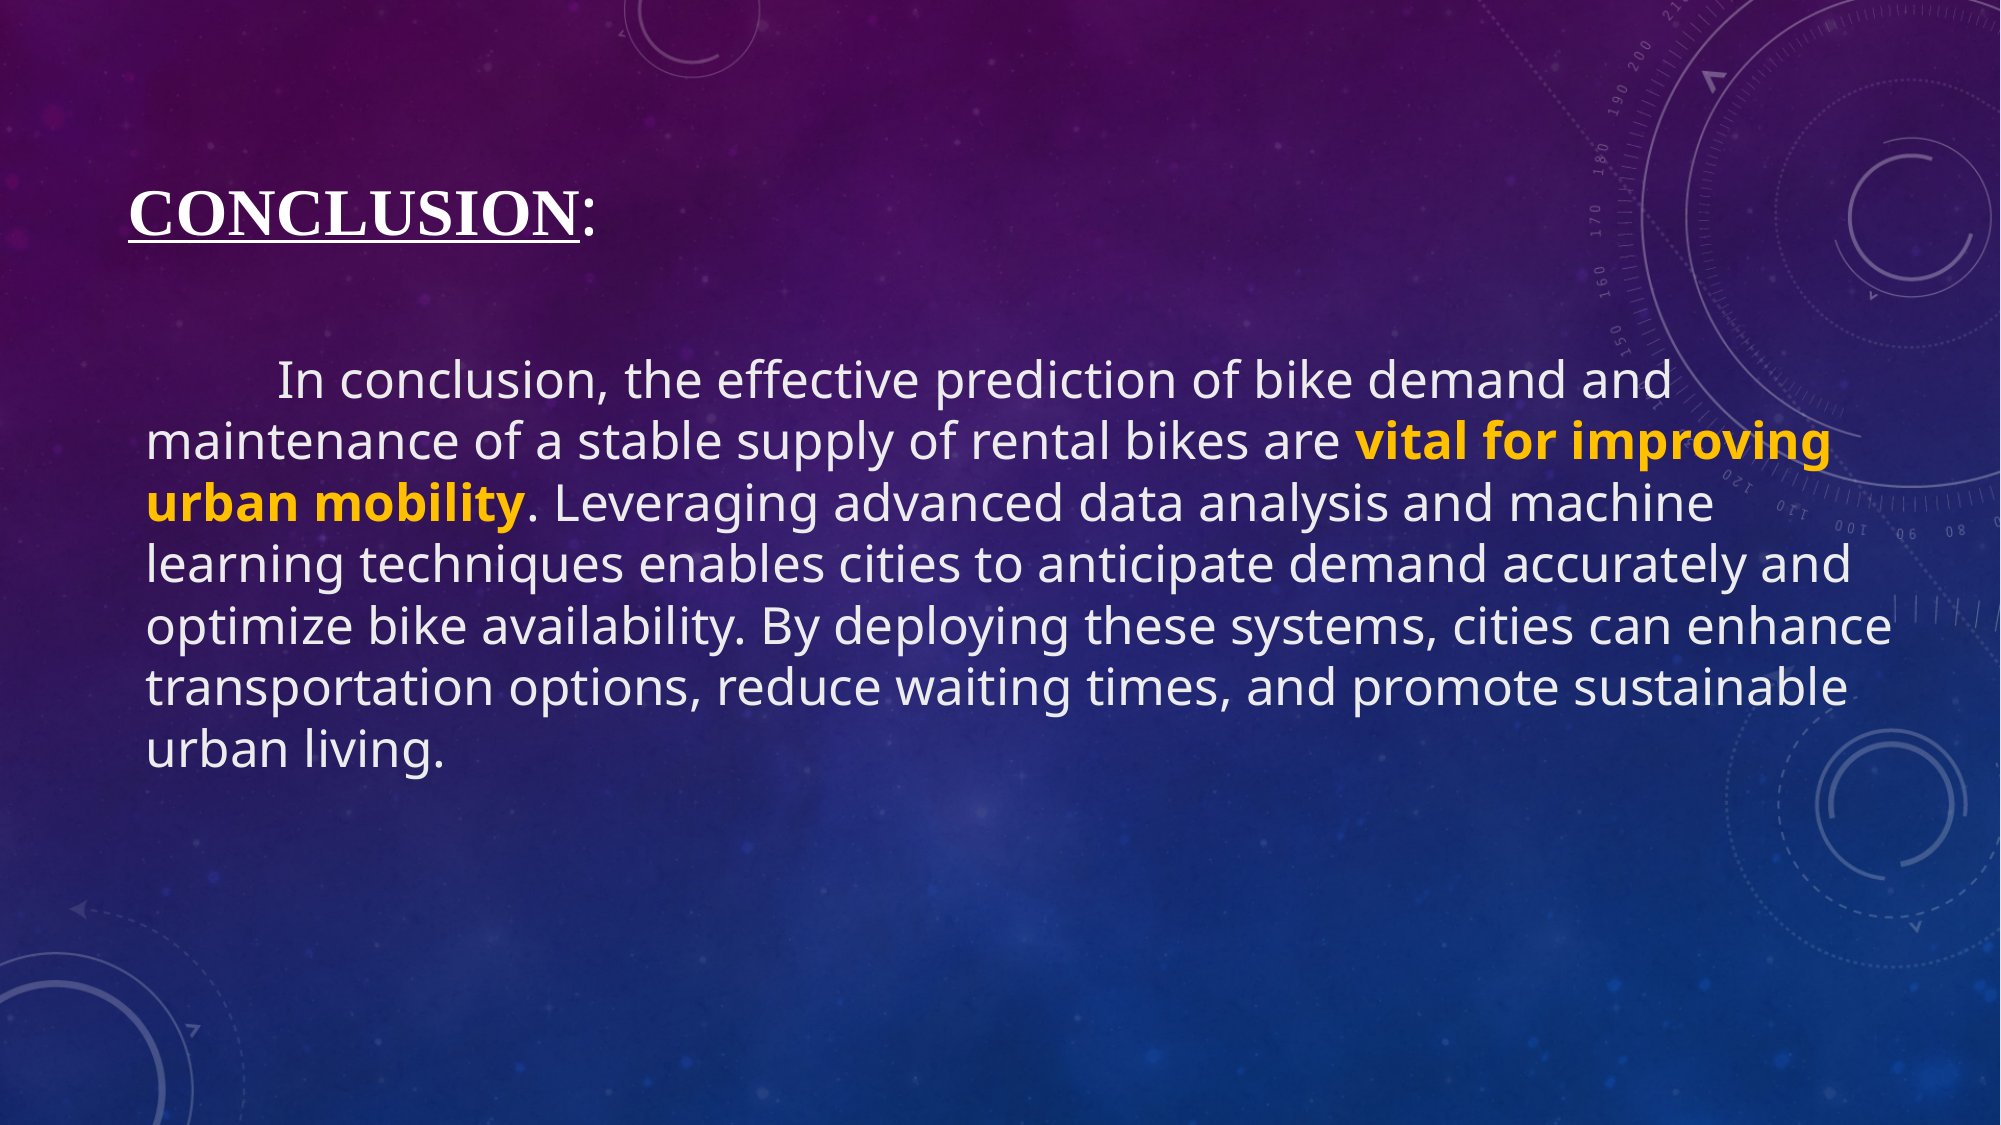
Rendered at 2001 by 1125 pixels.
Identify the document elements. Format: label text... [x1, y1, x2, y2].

title CONCLUSION: [112, 99, 1855, 319]
list In conclusion, the effective prediction of bike demand and maintenance of a stable supply of rental bikes are vital for improving urban mobility. Leveraging advanced data analysis and machine learning techniques enables cities to anticipate demand accurately and optimize bike availability. By deploying these systems, cities can enhance transportation options, reduce waiting times, and promote sustainable urban living. [130, 339, 1912, 786]
picture [0, 0, 2001, 1125]
